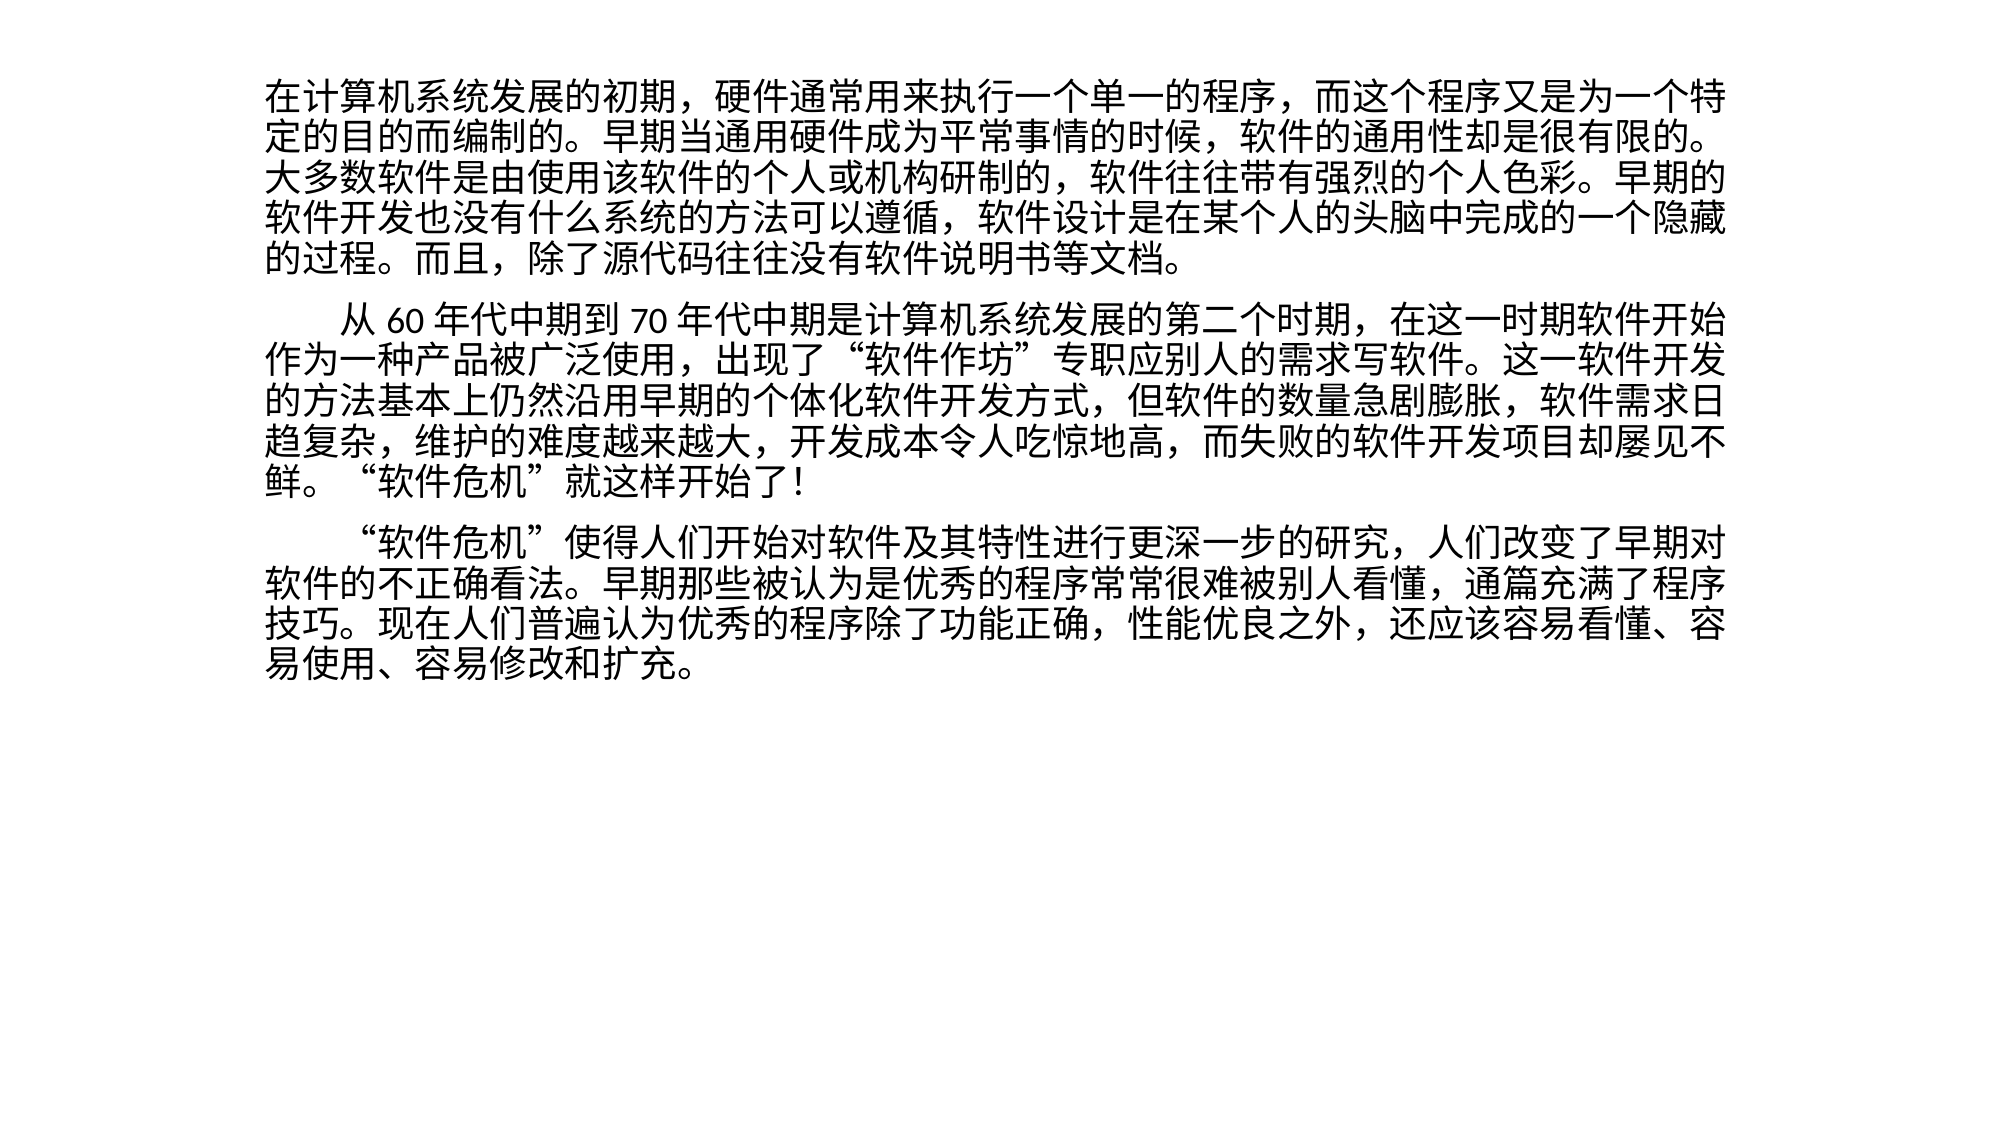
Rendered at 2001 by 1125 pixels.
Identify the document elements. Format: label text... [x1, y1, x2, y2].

subtitle 在计算机系统发展的初期，硬件通常用来执行一个单一的程序，而这个程序又是为一个特定的目的而编制的。早期当通用硬件成为平常事情的时候，软件的通用性却是很有限的。大多数软件是由使用该软件的个人或机构研制的，软件往往带有强烈的个人色彩。早期的软件开发也没有什么系统的方法可以遵循，软件设计是在某个人的头脑中完成的一个隐藏的过程。而且，除了源代码往往没有软件说明书等文档。 从60年代中期到70年代中期是计算机系统发展的第二个时期，在这一时期软件开始作为一种产品被广泛使用，出现了“软件作坊”专职应别人的需求写软件。这一软件开发的方法基本上仍然沿用早期的个体化软件开发方式，但软件的数量急剧膨胀，软件需求日趋复杂，维护的难度越来越大，开发成本令人吃惊地高，而失败的软件开发项目却屡见不鲜。“软件危机”就这样开始了！ “软件危机”使得人们开始对软件及其特性进行更深一步的研究，人们改变了早期对软件的不正确看法。早期那些被认为是优秀的程序常常很难被别人看懂，通篇充满了程序技巧。现在人们普遍认为优秀的程序除了功能正确，性能优良之外，还应该容易看懂、容易使用、容易修改和扩充。 [249, 70, 1750, 1077]
